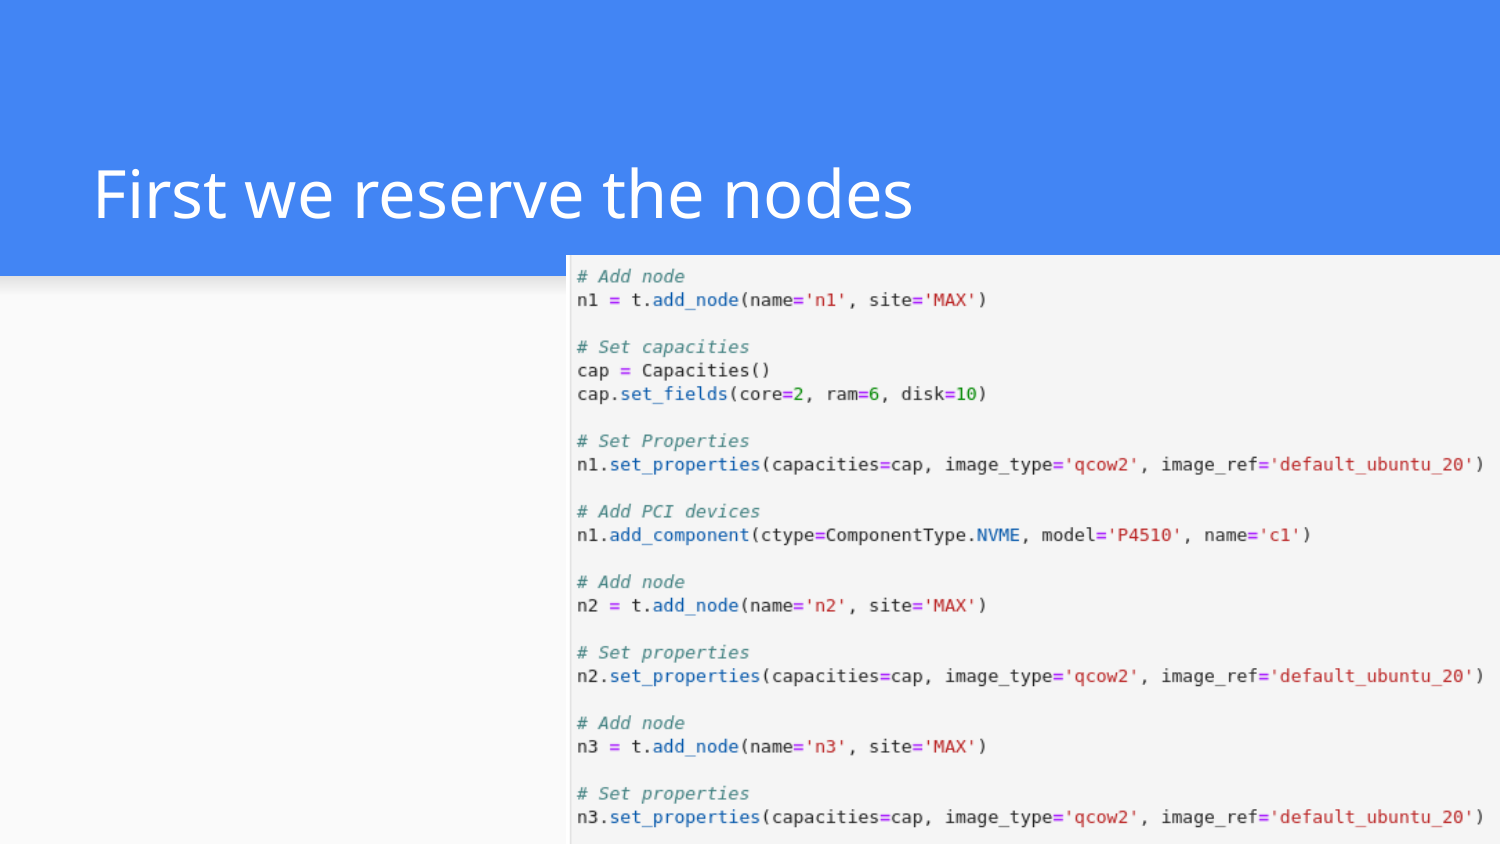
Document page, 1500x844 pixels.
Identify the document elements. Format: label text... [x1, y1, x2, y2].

title First we reserve the nodes [77, 121, 1427, 248]
picture [566, 255, 1500, 844]
